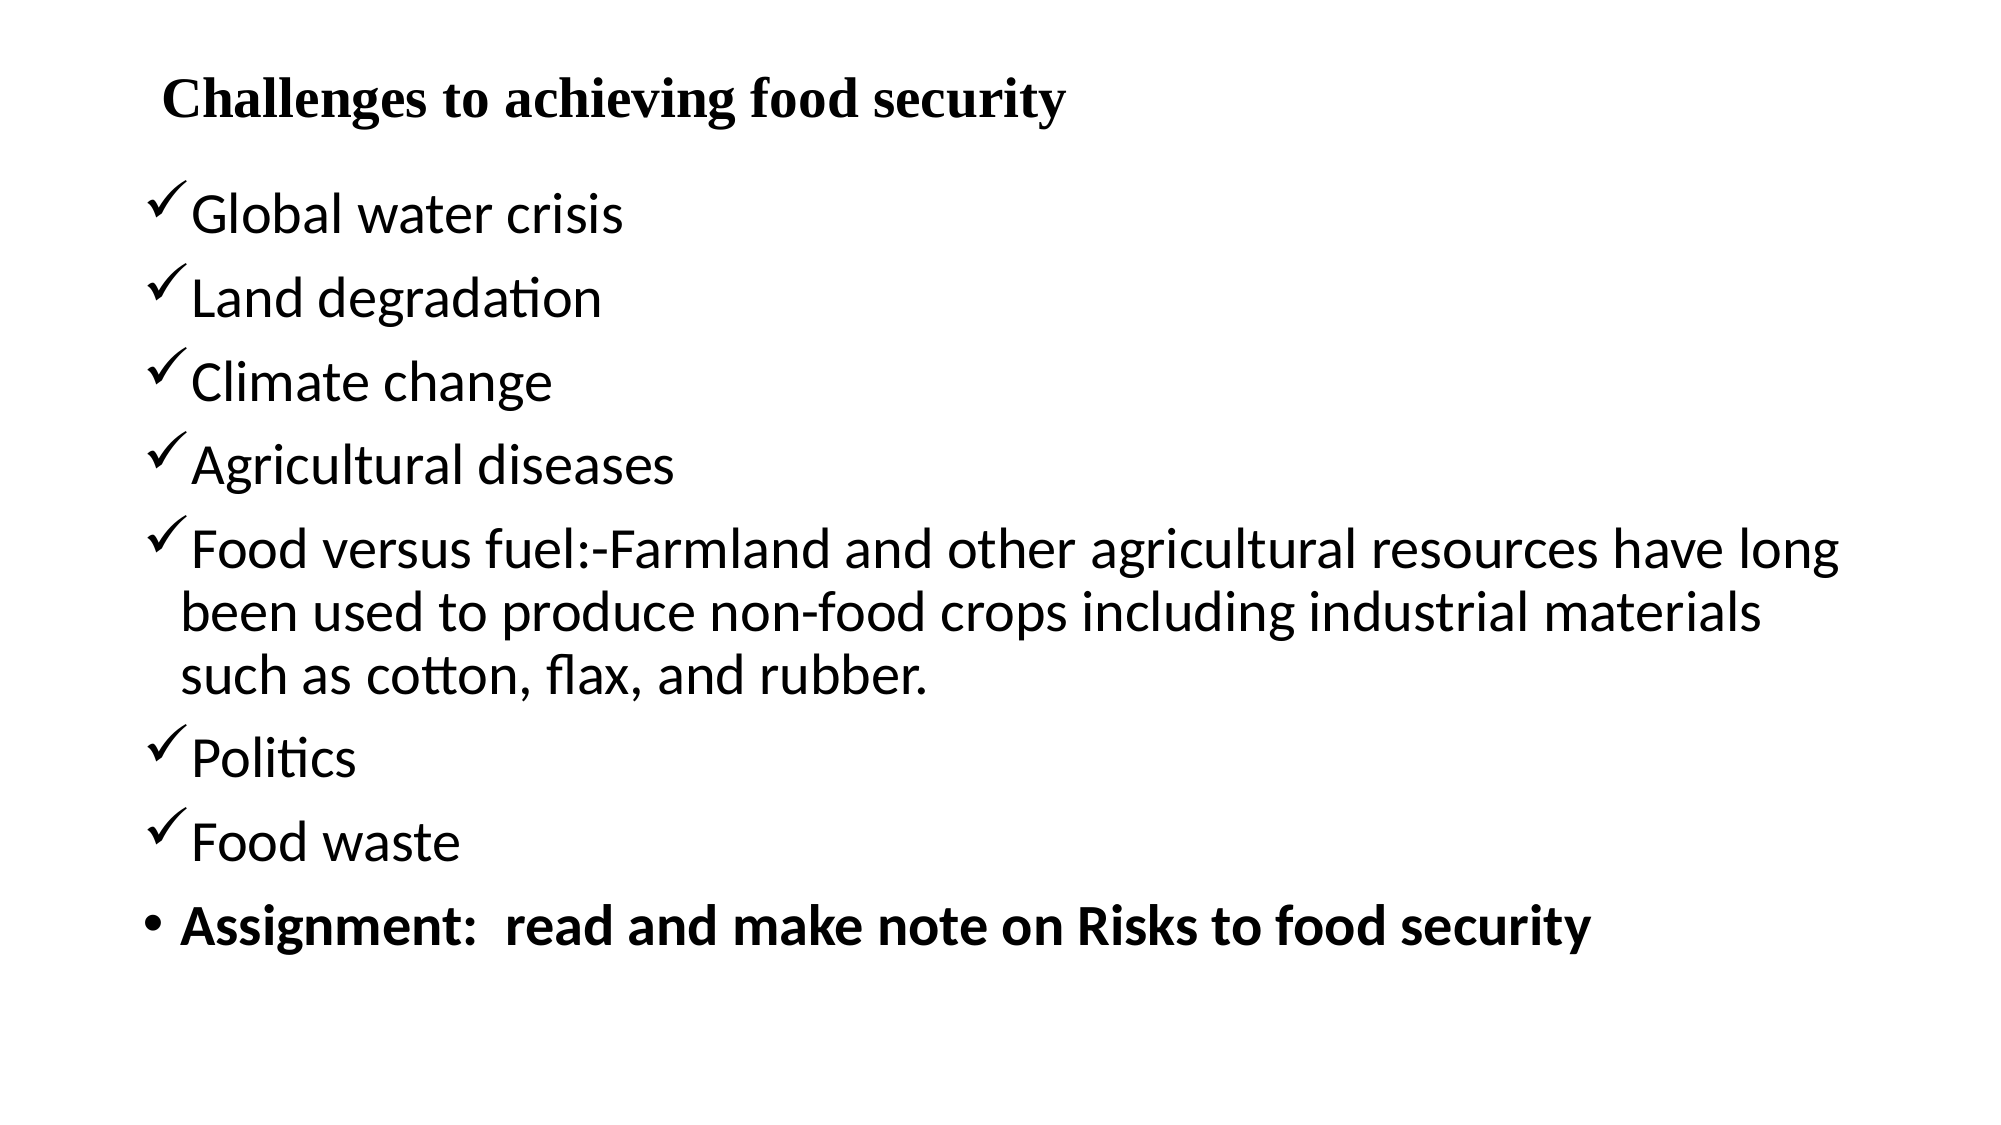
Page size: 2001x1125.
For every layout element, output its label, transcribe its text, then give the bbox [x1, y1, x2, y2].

title Challenges to achieving food security [145, 59, 1863, 175]
list Global water crisis Land degradation Climate change Agricultural diseases Food versus fuel:-Farmland and other agricultural resources have long been used to produce non-food crops including industrial materials such as cotton, flax, and rubber. Politics Food waste Assignment: read and make note on Risks to food security [127, 175, 1863, 1082]
